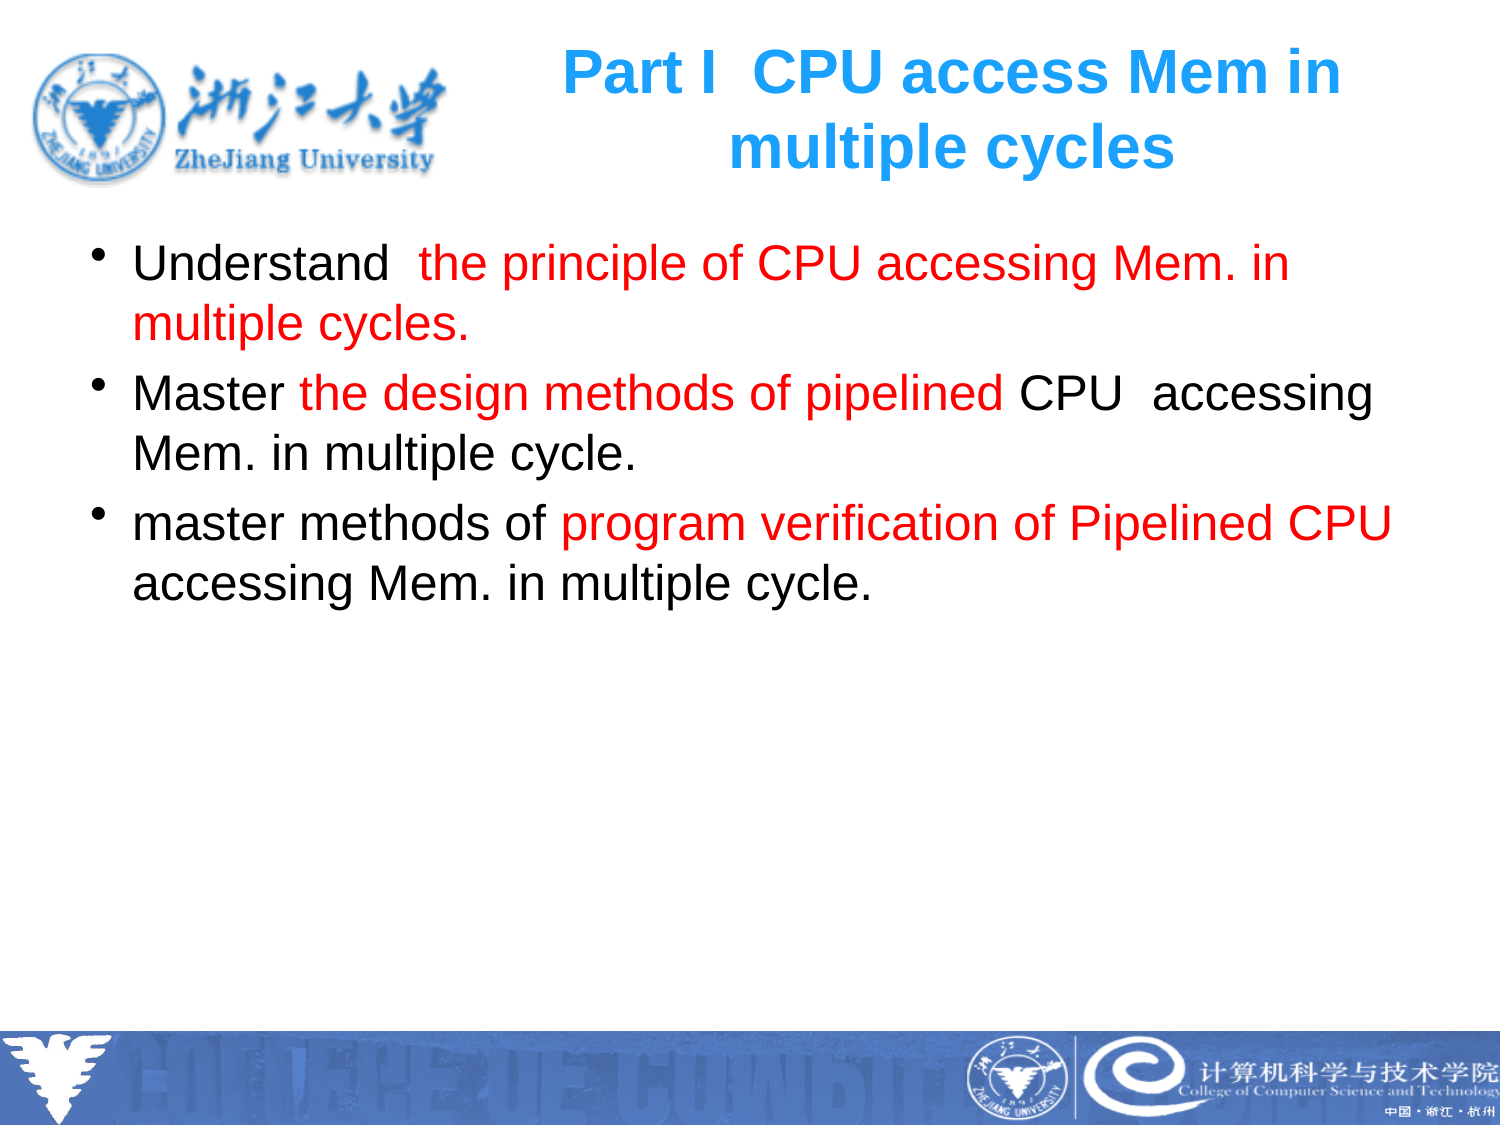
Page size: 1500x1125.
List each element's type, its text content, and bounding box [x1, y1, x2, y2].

list Understand the principle of CPU accessing Mem. in multiple cycles. Master the design methods of pipelined CPU accessing Mem. in multiple cycle. master methods of program verification of Pipelined CPU accessing Mem. in multiple cycle. [74, 222, 1426, 1006]
title Part I CPU access Mem in multiple cycles [468, 13, 1437, 200]
picture [0, 1031, 1500, 1125]
picture [23, 46, 453, 188]
